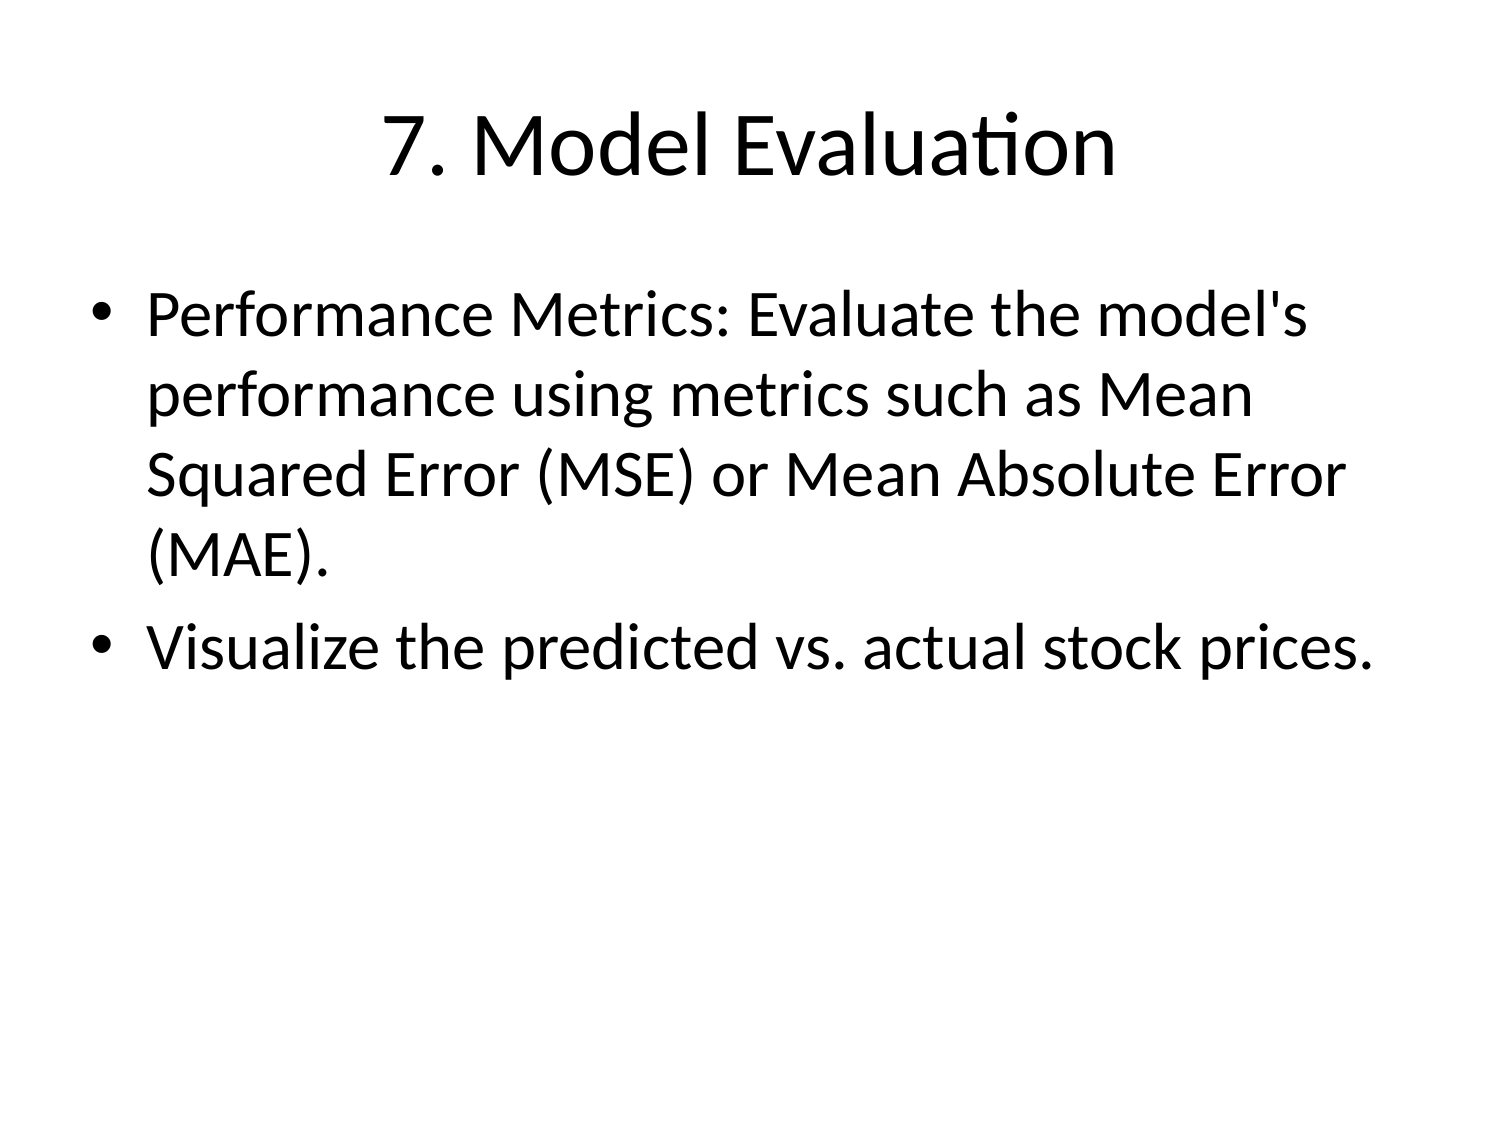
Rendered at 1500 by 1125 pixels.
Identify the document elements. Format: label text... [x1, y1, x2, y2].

list Performance Metrics: Evaluate the model's performance using metrics such as Mean Squared Error (MSE) or Mean Absolute Error (MAE). Visualize the predicted vs. actual stock prices. [75, 262, 1425, 1005]
title 7. Model Evaluation [75, 45, 1425, 233]
